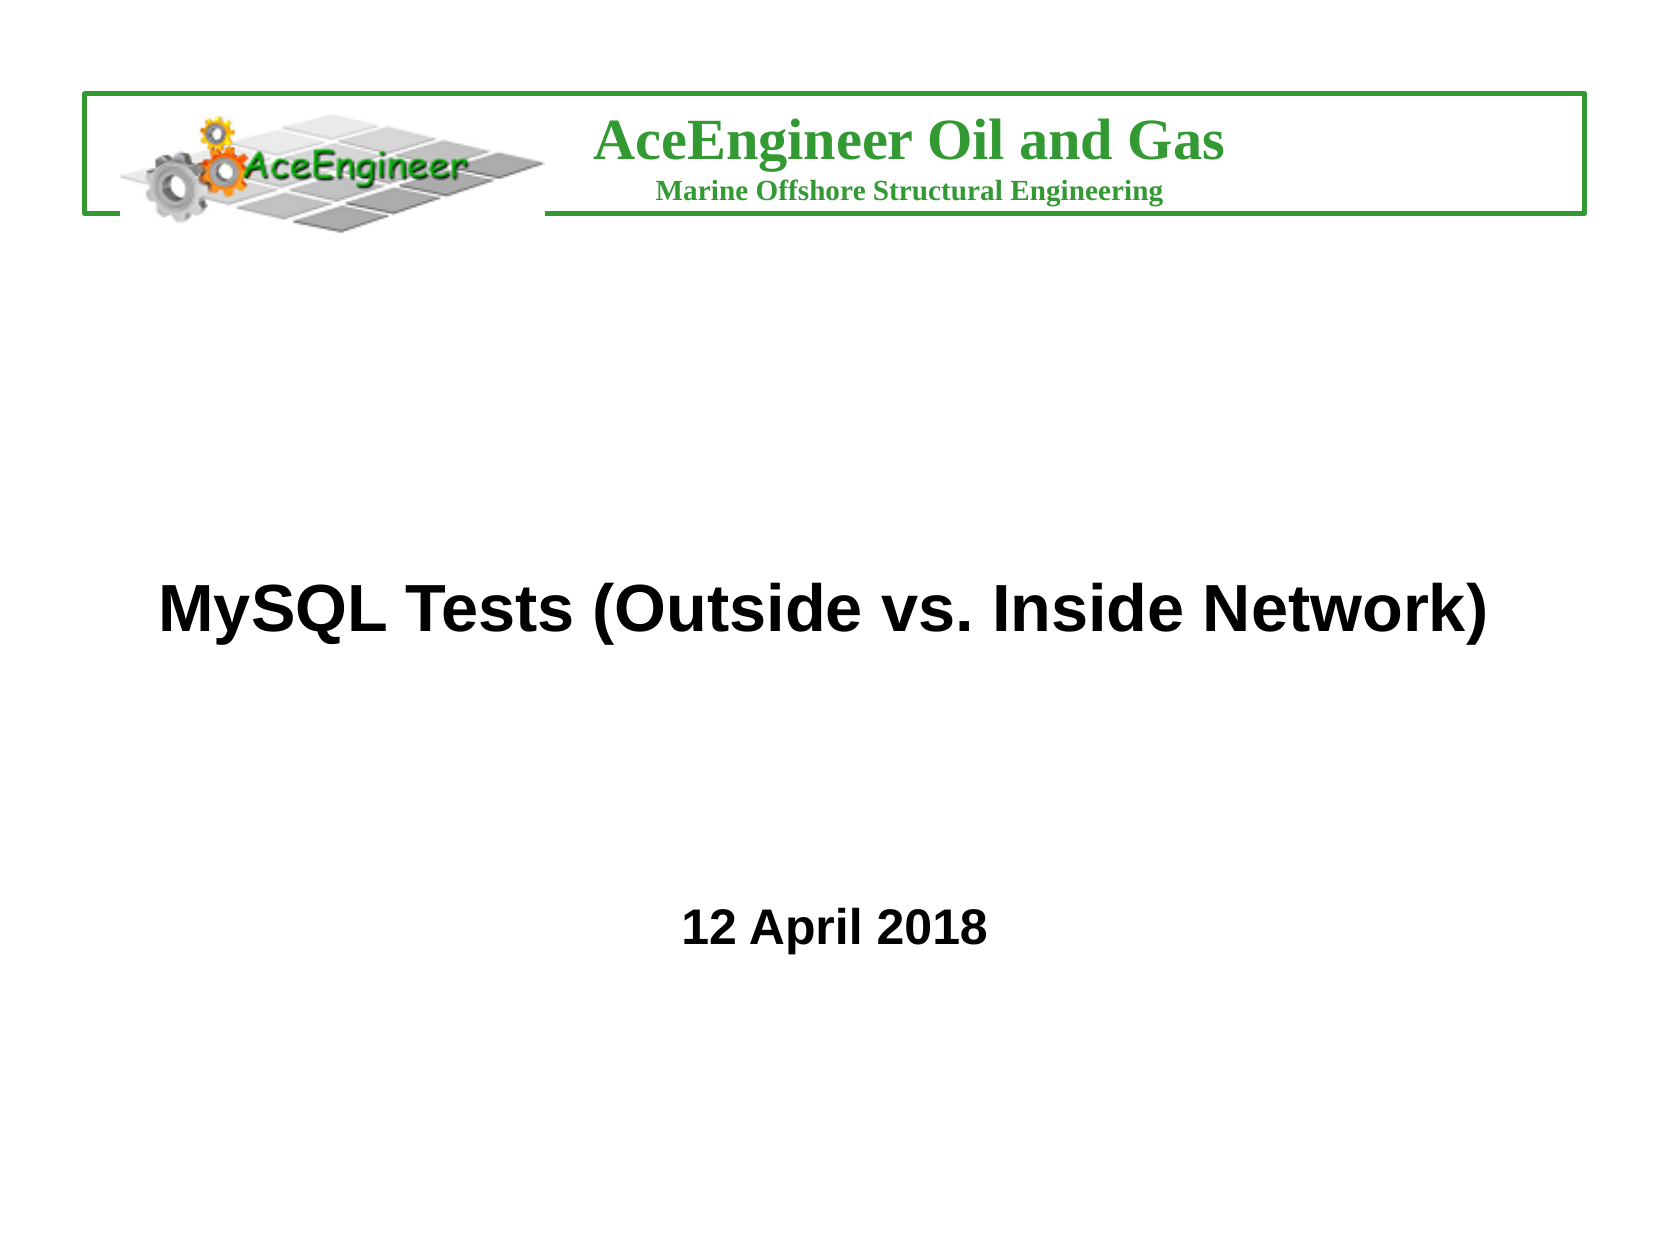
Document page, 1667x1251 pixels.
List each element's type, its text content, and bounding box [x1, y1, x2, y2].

list MySQL Tests (Outside vs. Inside Network) [127, 508, 1521, 700]
picture [120, 113, 545, 235]
subtitle 12 April 2018 [251, 887, 1419, 975]
